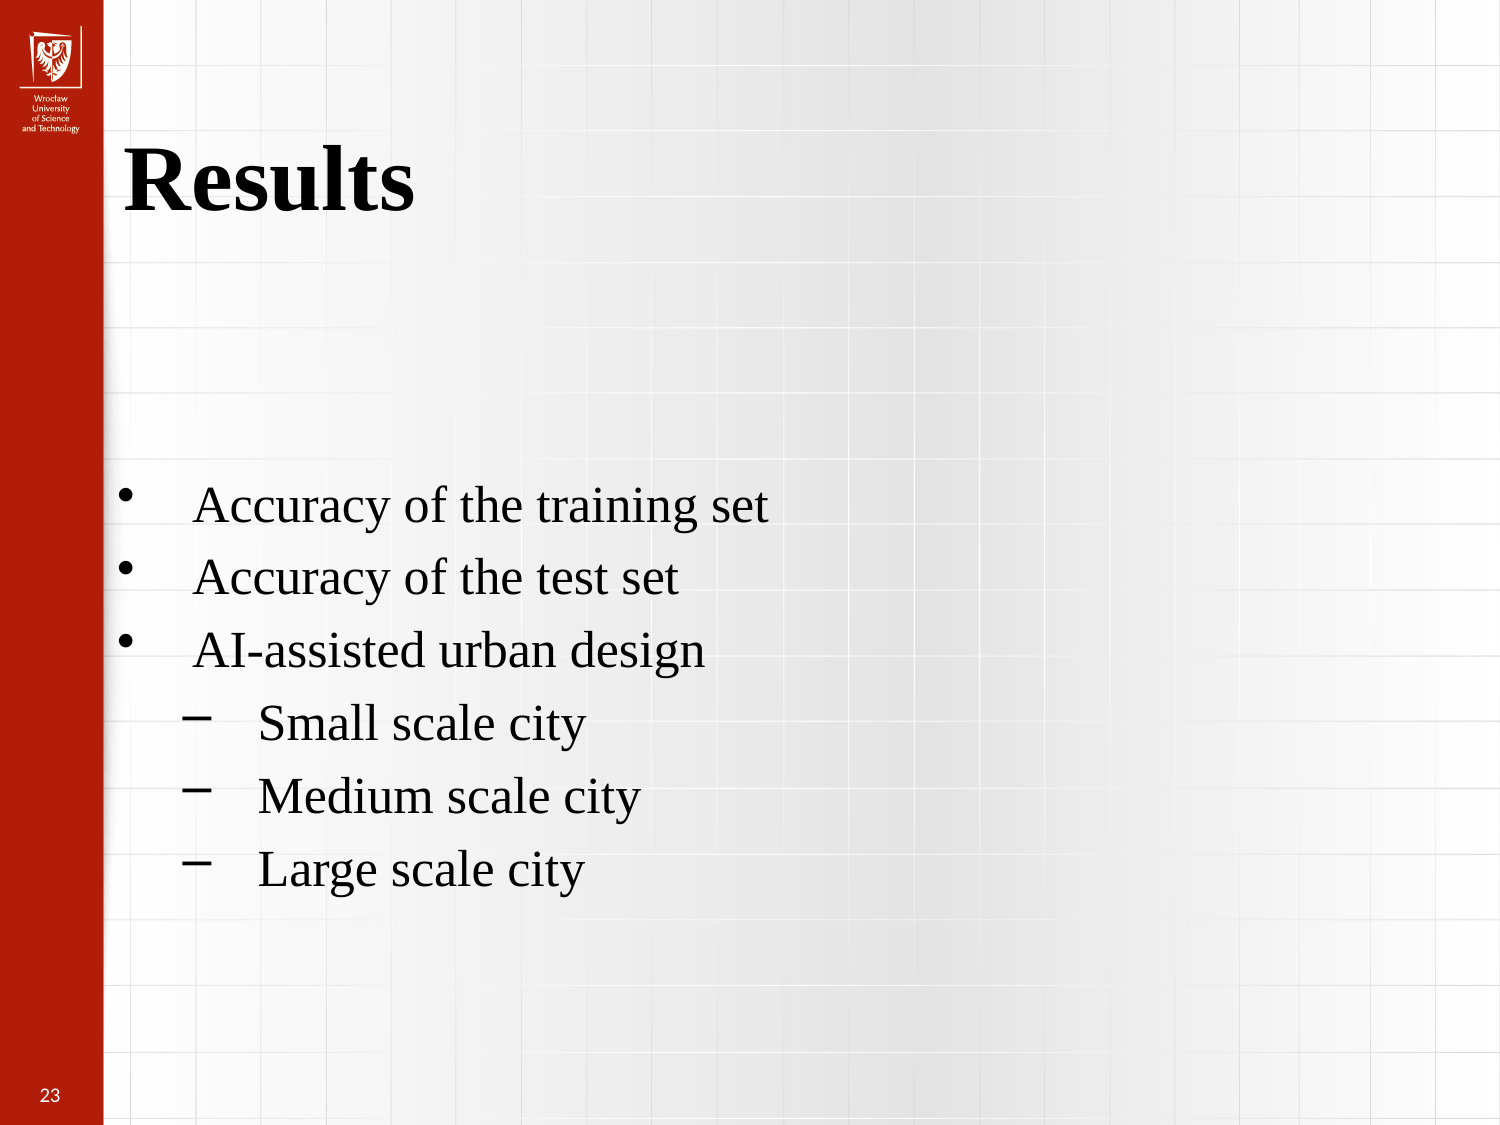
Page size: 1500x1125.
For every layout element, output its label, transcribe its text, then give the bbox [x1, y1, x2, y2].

list Accuracy of the training set Accuracy of the test set AI-assisted urban design Small scale city Medium scale city Large scale city [98, 462, 1454, 1125]
picture [0, 0, 1500, 1125]
list Results [123, 101, 1483, 244]
